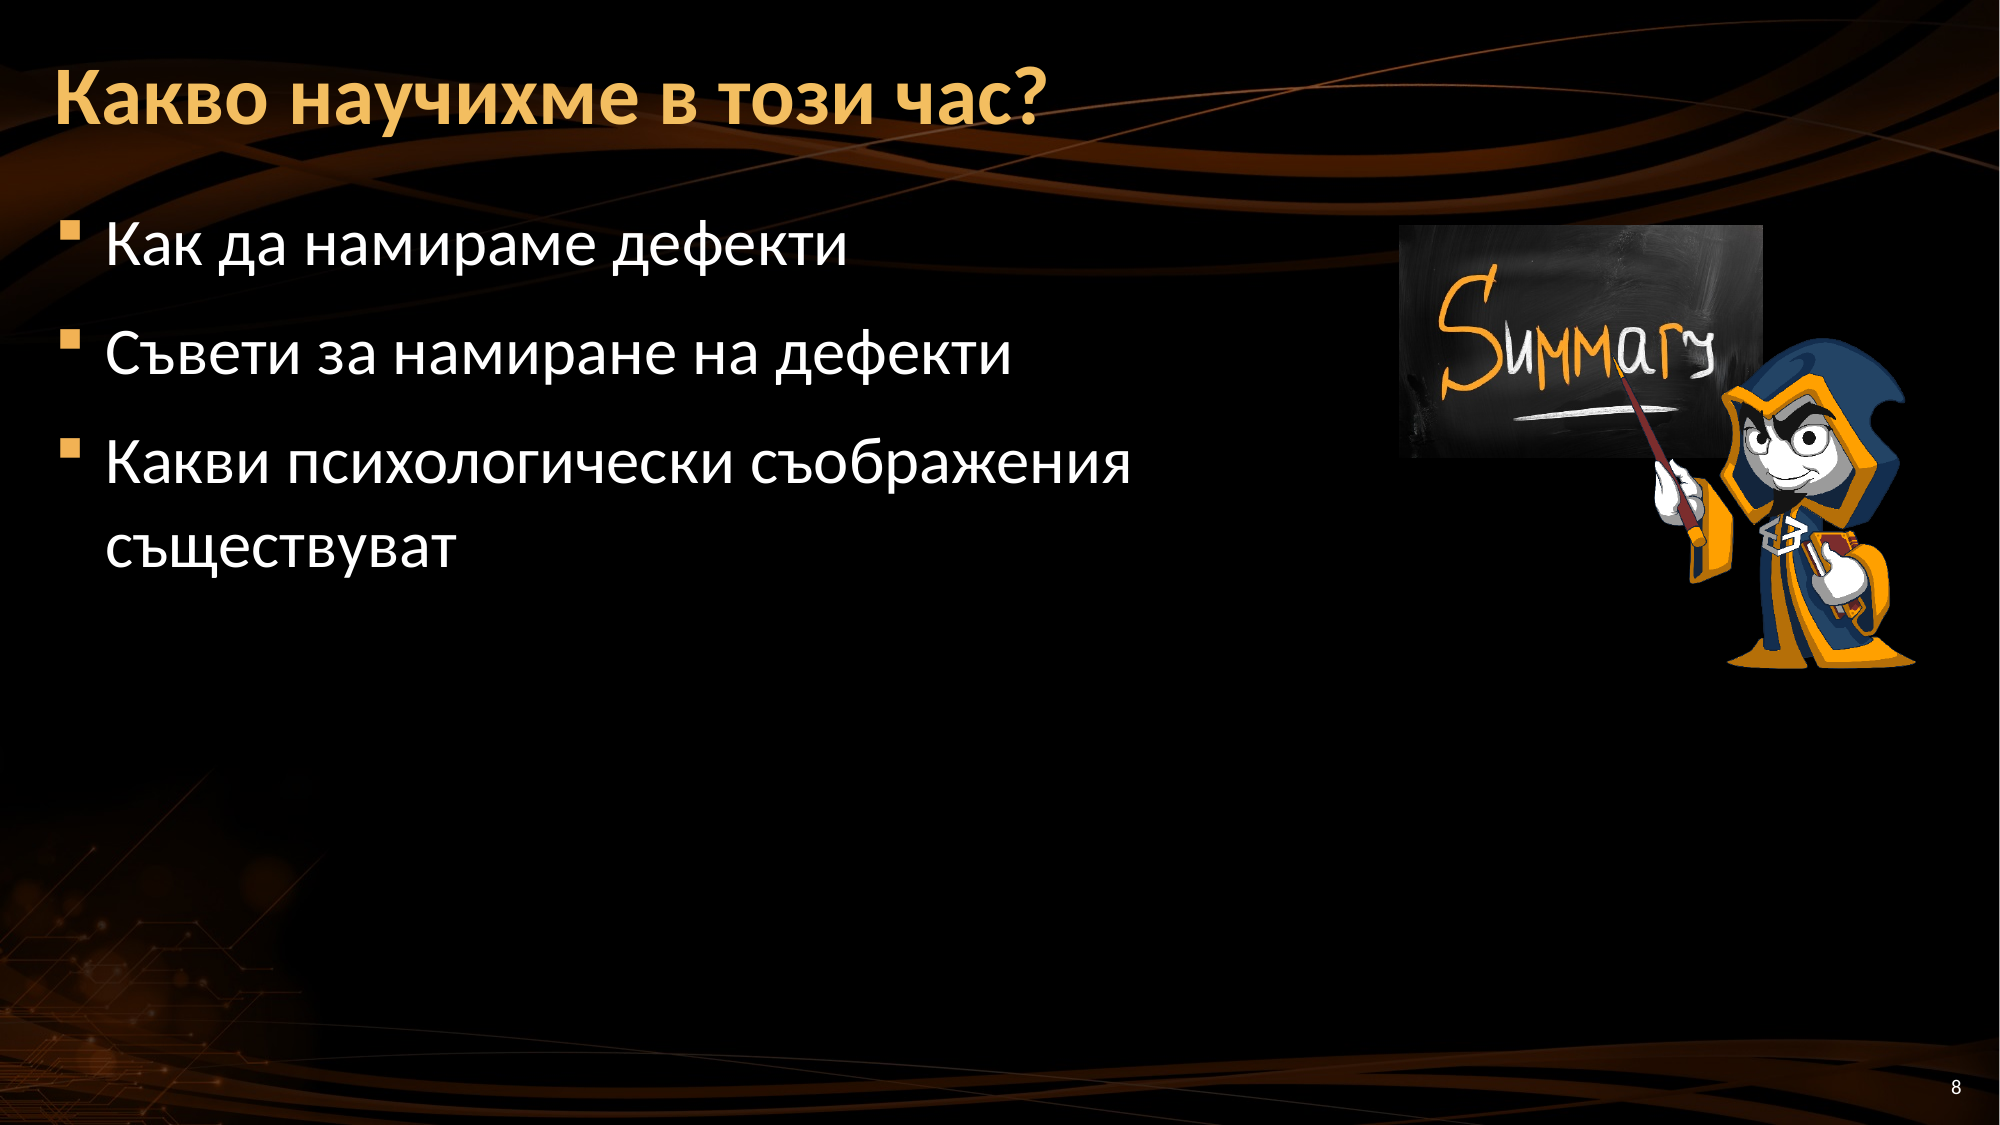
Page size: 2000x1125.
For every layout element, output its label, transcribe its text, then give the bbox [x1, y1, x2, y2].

text_box 8 [1897, 1070, 1968, 1103]
picture [0, 0, 2000, 1125]
list Как да намираме дефекти Съвети за намиране на дефекти Какви психологически съображения съществуват [37, 189, 1385, 1103]
title Какво научихме в този час? [37, 6, 1609, 189]
